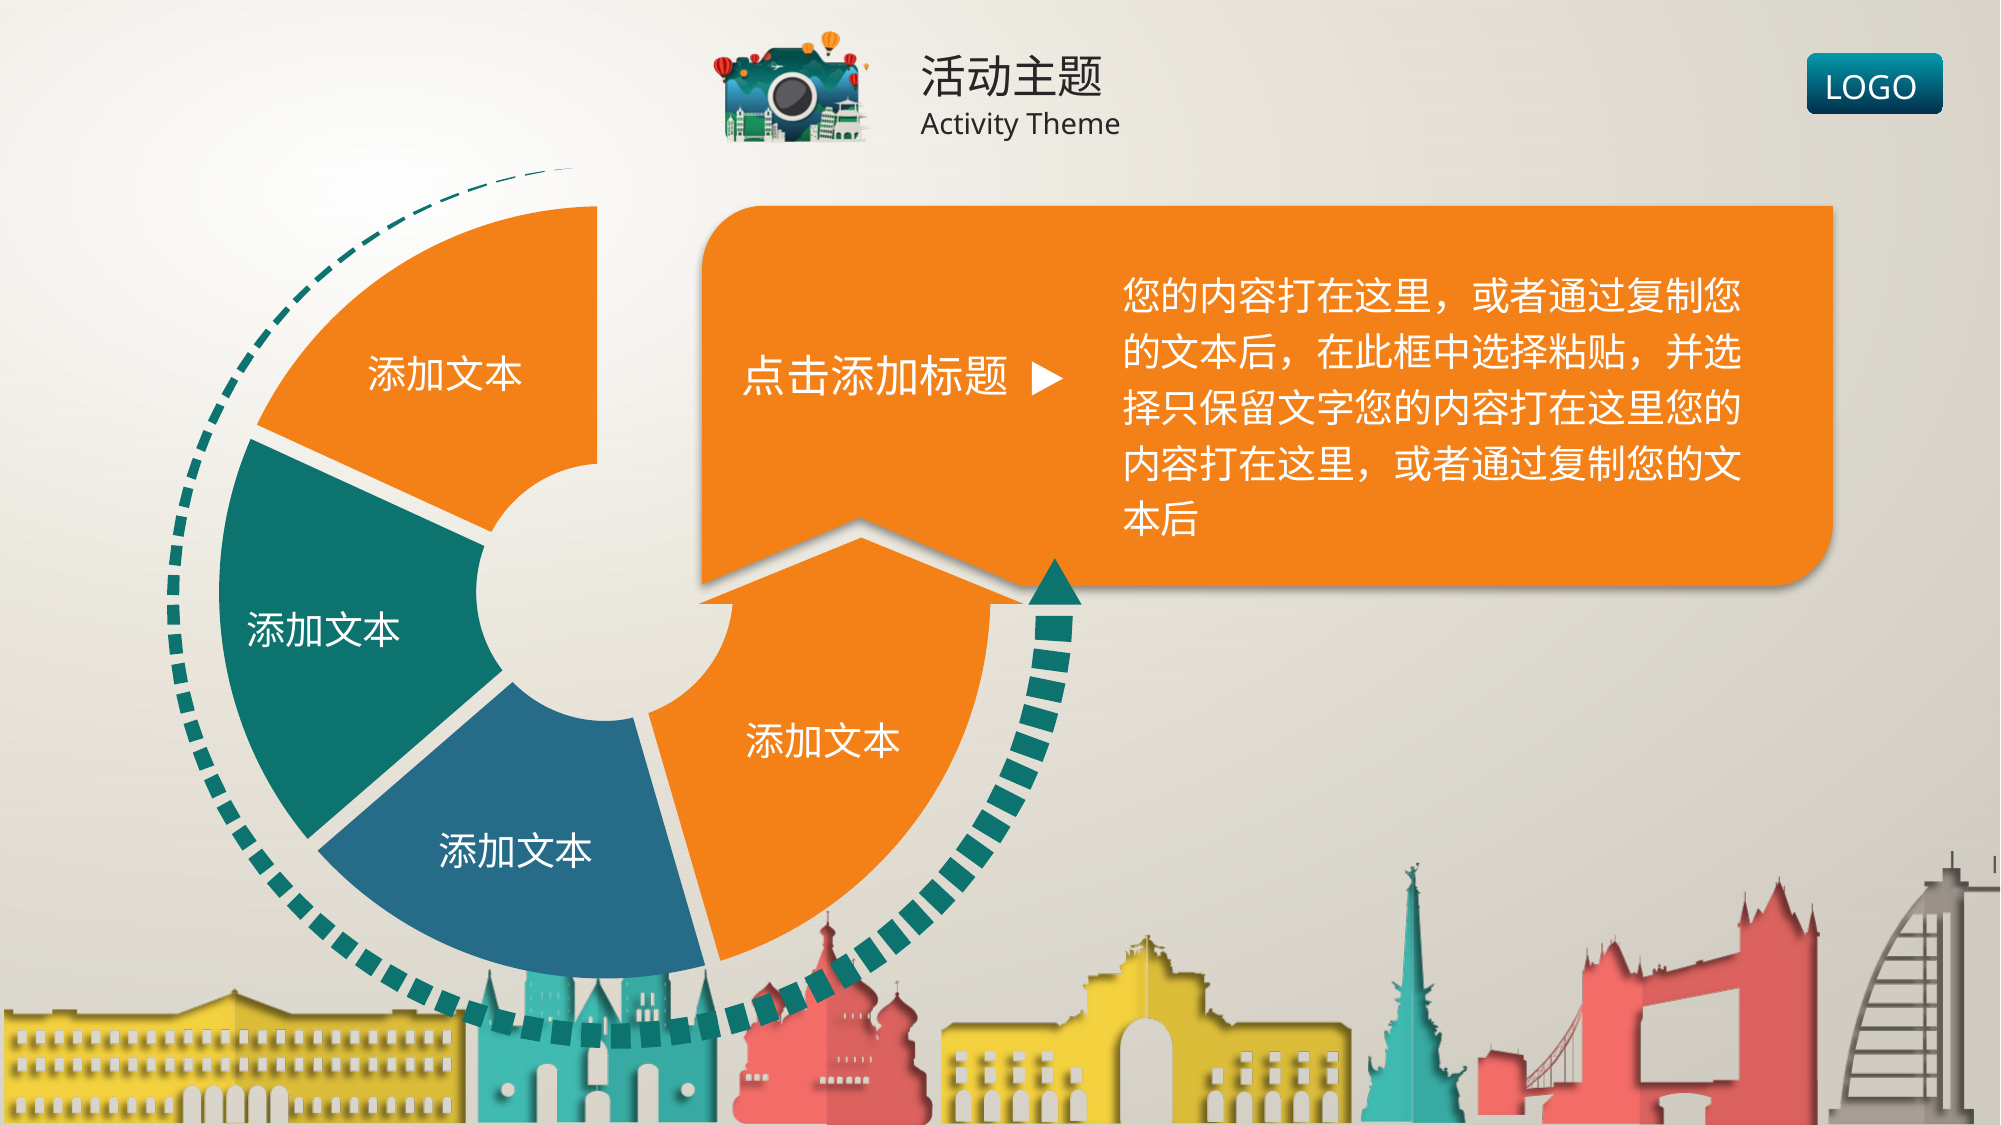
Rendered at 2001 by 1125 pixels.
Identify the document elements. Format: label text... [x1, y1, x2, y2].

picture [0, 0, 2001, 1125]
text_box 活动主题 [905, 40, 1192, 97]
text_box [1082, 205, 1833, 587]
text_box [166, 166, 1082, 1049]
text_box Activity Theme [905, 97, 1192, 148]
